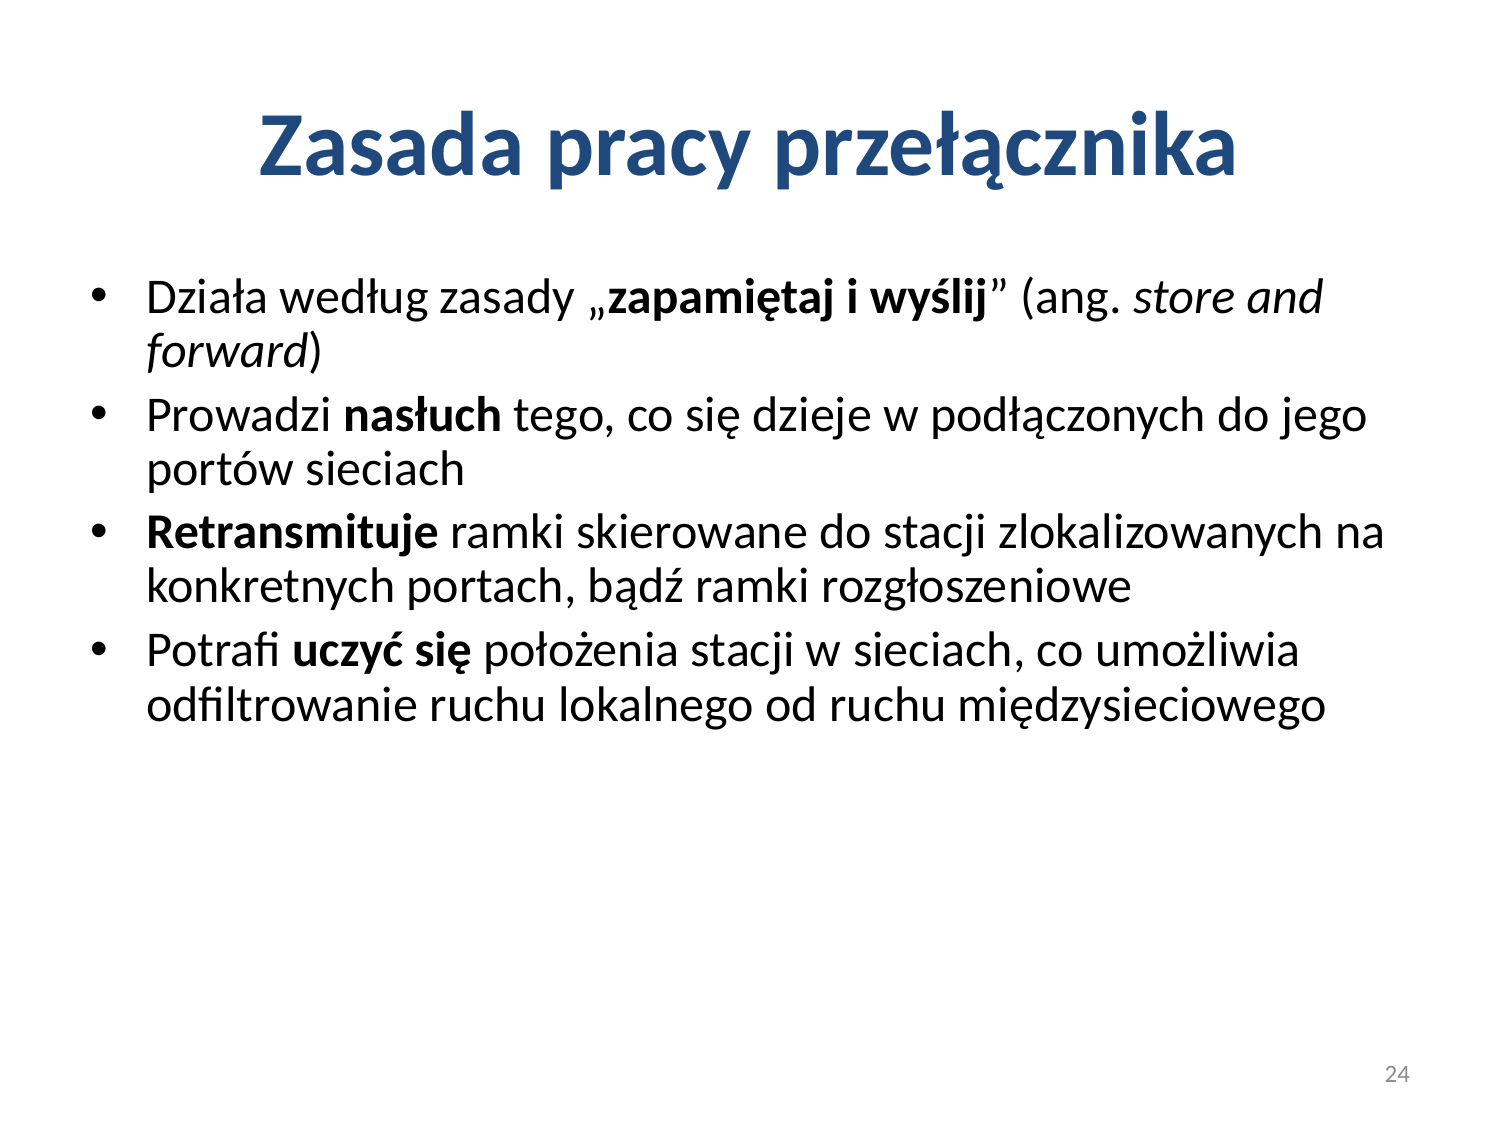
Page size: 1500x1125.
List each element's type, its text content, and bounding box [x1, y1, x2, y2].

title Zasada pracy przełącznika [75, 45, 1425, 233]
list Działa według zasady „zapamiętaj i wyślij” (ang. store and forward) Prowadzi nasłuch tego, co się dzieje w podłączonych do jego portów sieciach Retransmituje ramki skierowane do stacji zlokalizowanych na konkretnych portach, bądź ramki rozgłoszeniowe Potrafi uczyć się położenia stacji w sieciach, co umożliwia odfiltrowanie ruchu lokalnego od ruchu międzysieciowego [75, 262, 1425, 1094]
slide_number 24 [1074, 1042, 1425, 1103]
